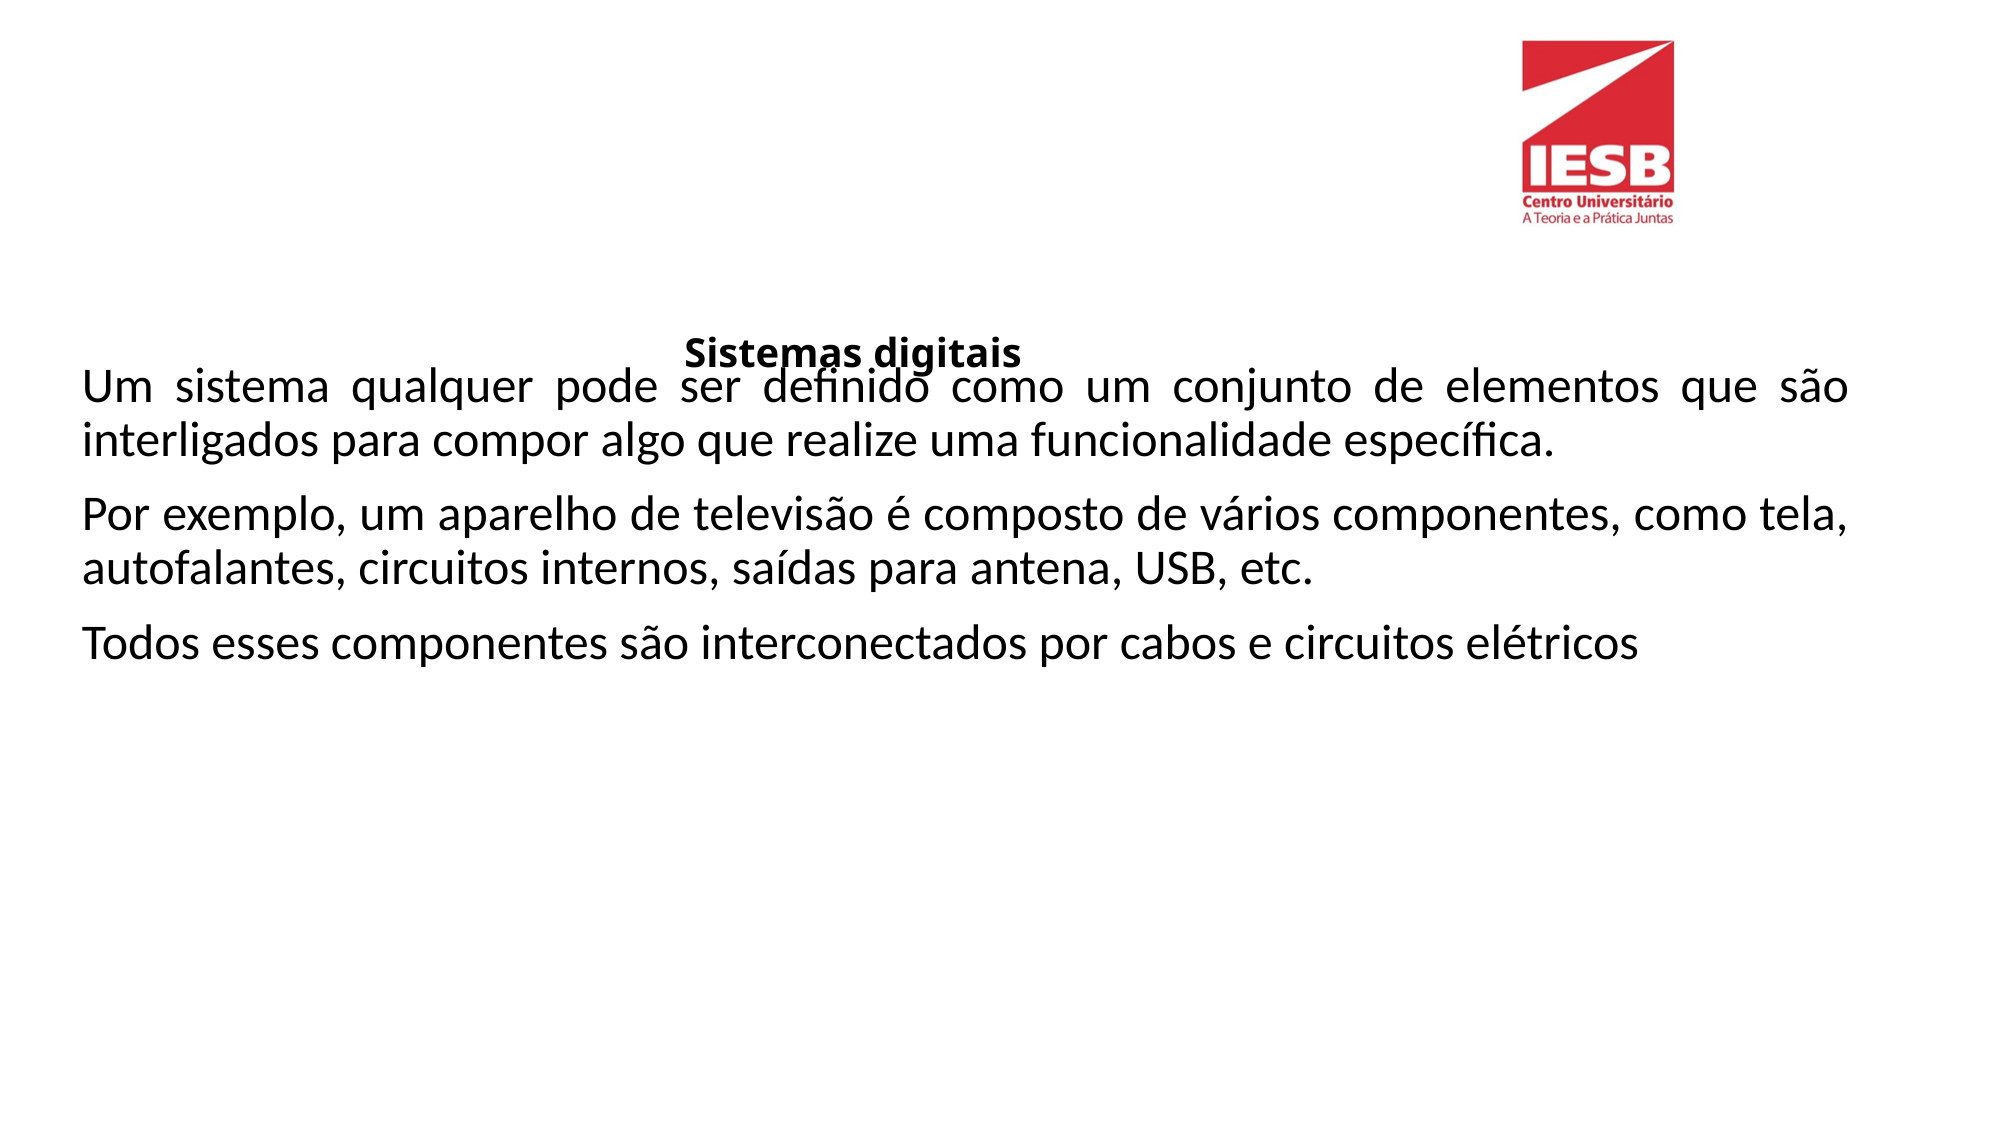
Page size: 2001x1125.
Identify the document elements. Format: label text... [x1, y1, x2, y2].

title Sistemas digitais [221, 234, 1497, 351]
subtitle Um sistema qualquer pode ser definido como um conjunto de elementos que são interligados para compor algo que realize uma funcionalidade específica. Por exemplo, um aparelho de televisão é composto de vários componentes, como tela, autofalantes, circuitos internos, saídas para antena, USB, etc. Todos esses componentes são interconectados por cabos e circuitos elétricos [66, 351, 1865, 1106]
picture [1496, 30, 1700, 235]
